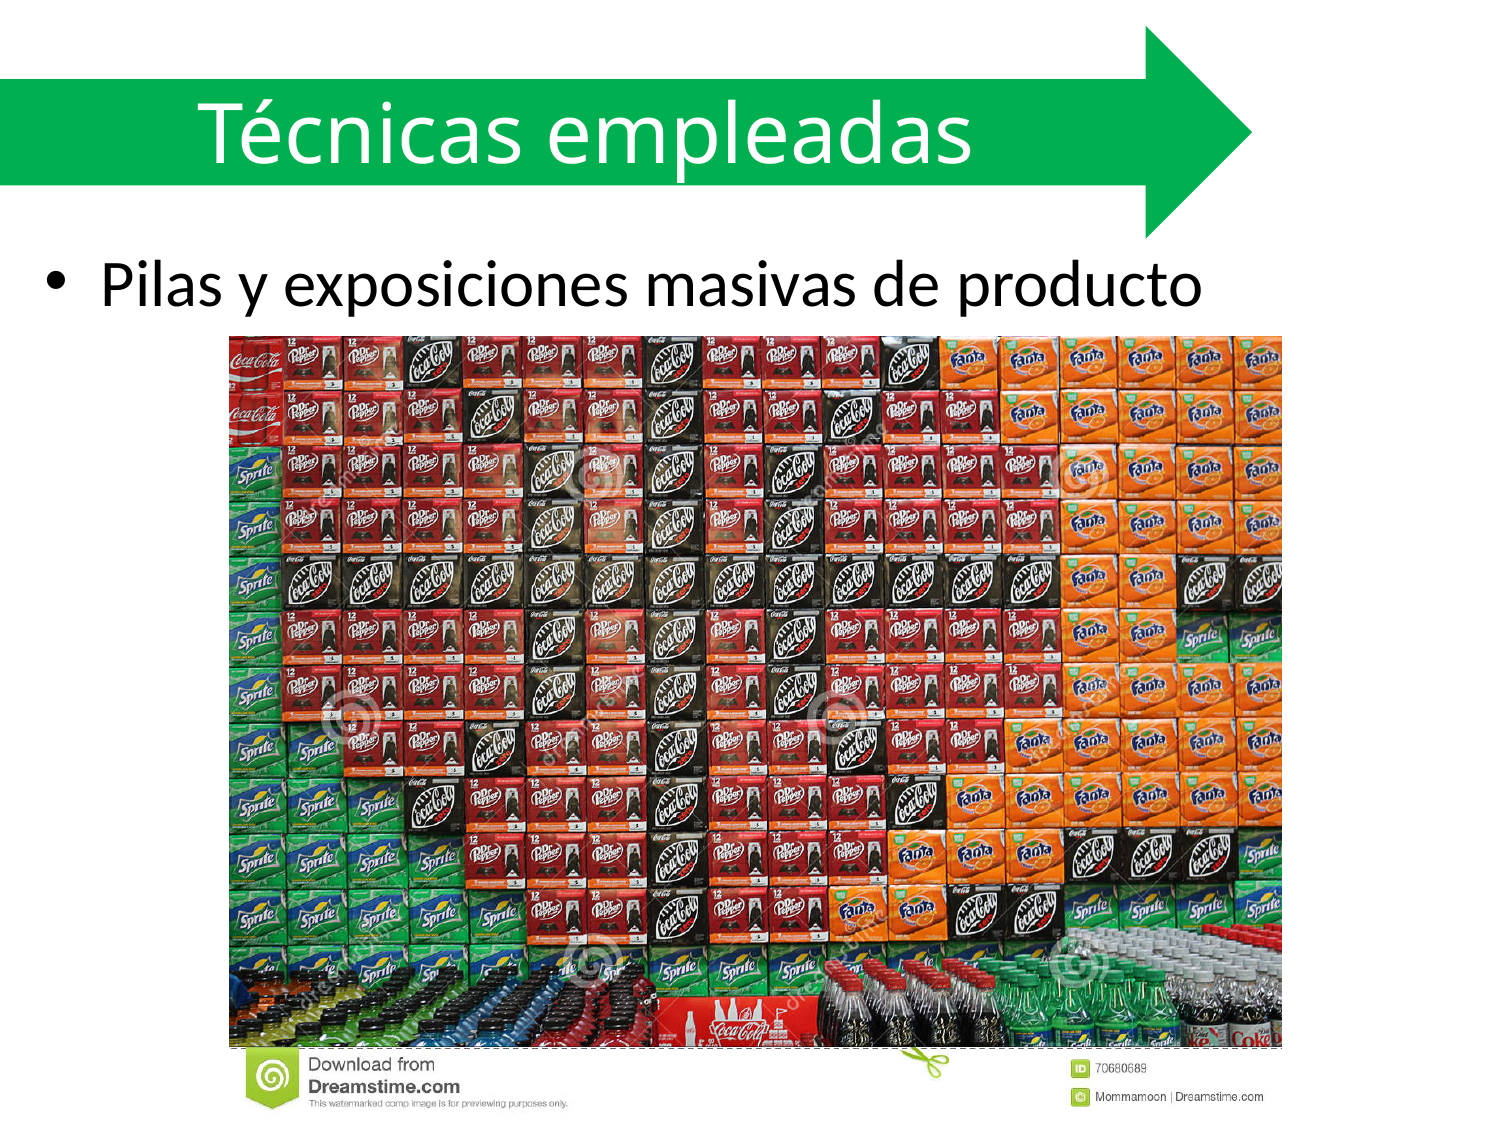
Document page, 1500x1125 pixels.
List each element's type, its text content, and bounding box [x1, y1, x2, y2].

text_box [1143, 23, 1153, 30]
picture [229, 336, 1282, 1120]
text_box [1201, 78, 1255, 187]
title Técnicas empleadas [0, 30, 1201, 230]
list Pilas y exposiciones masivas de producto [29, 231, 1380, 379]
